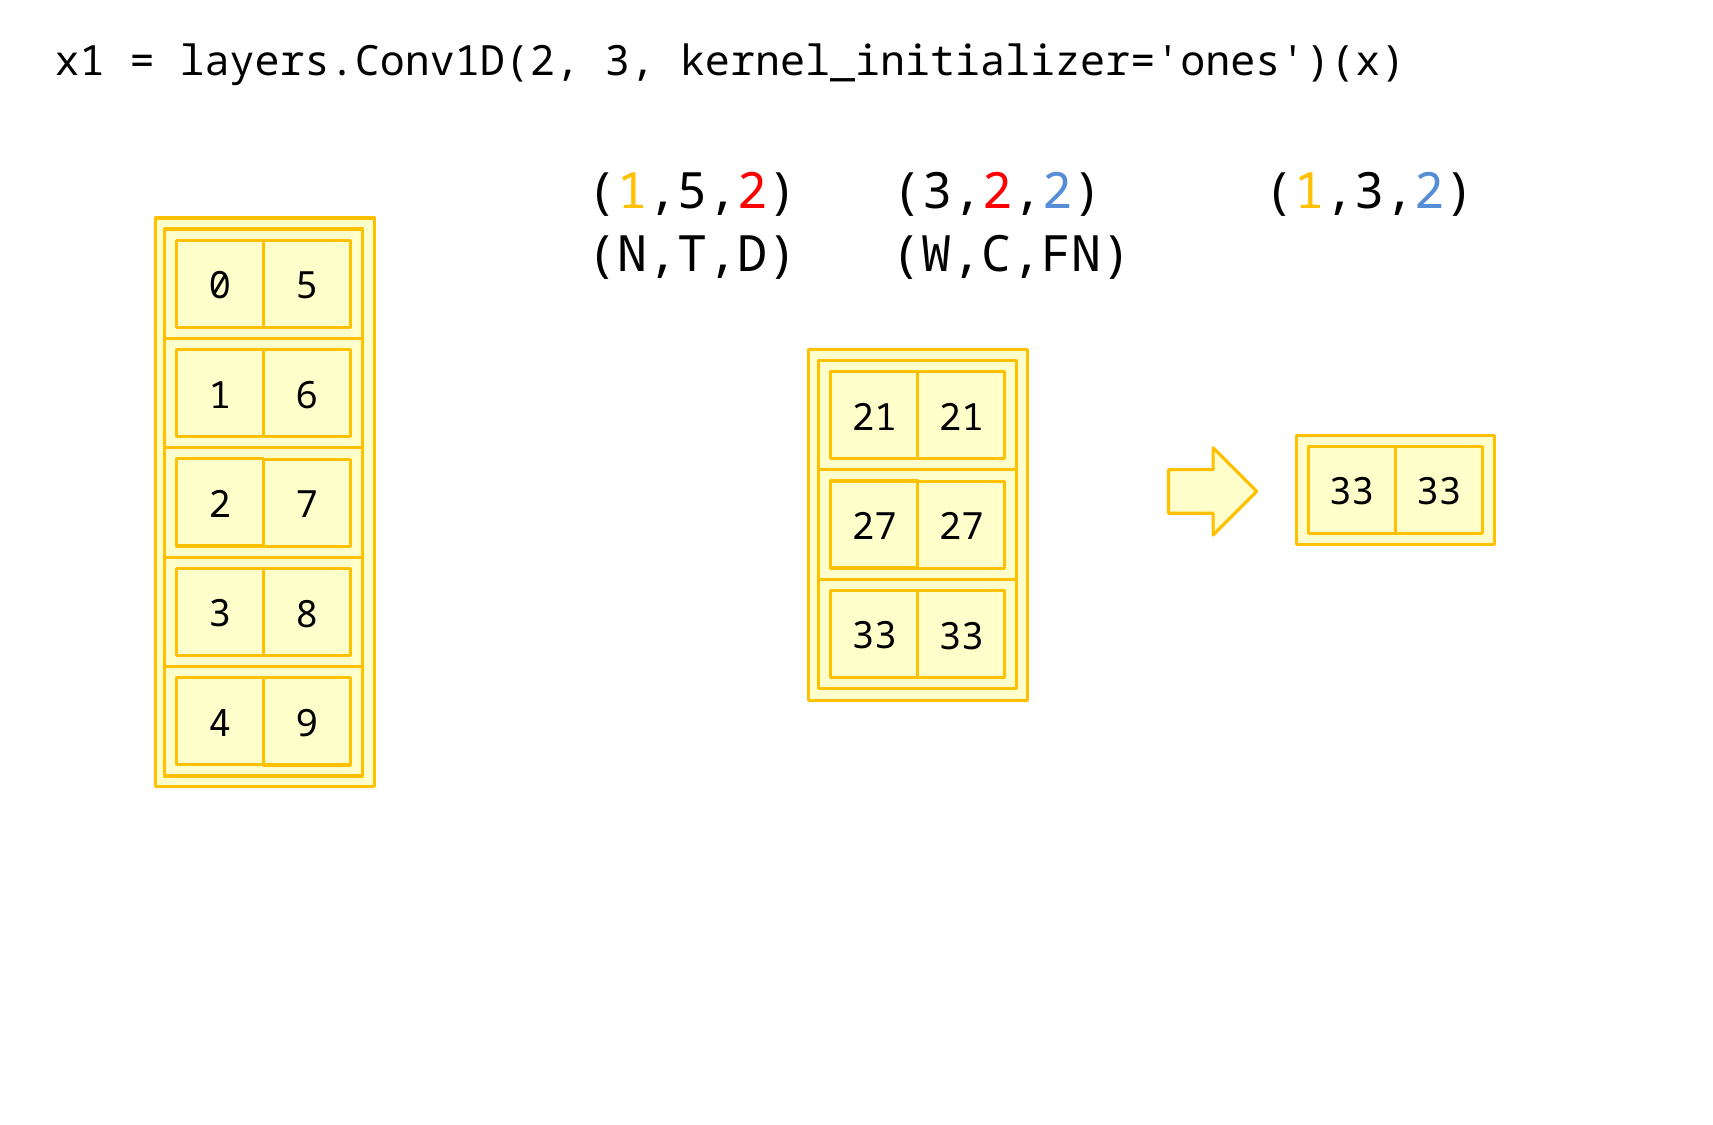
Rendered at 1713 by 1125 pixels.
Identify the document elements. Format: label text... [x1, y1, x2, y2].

text_box 4 [174, 676, 261, 767]
text_box [162, 664, 364, 778]
text_box (N,T,D) [573, 196, 813, 290]
text_box 1 [174, 347, 265, 439]
text_box 7 [261, 457, 353, 548]
text_box 3 [174, 566, 261, 657]
text_box (W,C,FN) [876, 196, 1147, 290]
text_box [817, 468, 1019, 577]
text_box [162, 446, 364, 555]
text_box [162, 227, 364, 336]
text_box 33 [1306, 444, 1393, 535]
text_box [817, 358, 1019, 468]
text_box x1 = layers.Conv1D(2, 3, kernel_initializer='ones')(x) [39, 11, 1420, 92]
text_box 6 [261, 348, 353, 439]
text_box [817, 577, 1019, 691]
text_box [154, 216, 377, 789]
text_box (1,3,2) [1249, 133, 1490, 227]
text_box 27 [829, 479, 916, 570]
text_box [806, 347, 1029, 702]
text_box 5 [261, 238, 353, 330]
text_box [1294, 433, 1496, 547]
text_box 2 [174, 457, 261, 548]
text_box (1,5,2) [573, 133, 813, 196]
text_box [1166, 445, 1259, 537]
text_box [162, 336, 364, 446]
text_box 9 [261, 676, 353, 767]
text_box 8 [261, 566, 353, 658]
text_box (3,2,2) [877, 133, 1118, 196]
text_box 0 [174, 238, 261, 329]
text_box 33 [829, 588, 920, 680]
text_box 21 [829, 370, 916, 461]
text_box 27 [916, 479, 1007, 570]
text_box 33 [1393, 444, 1484, 536]
text_box [162, 555, 364, 664]
text_box 21 [916, 370, 1007, 461]
text_box 33 [916, 589, 1007, 680]
